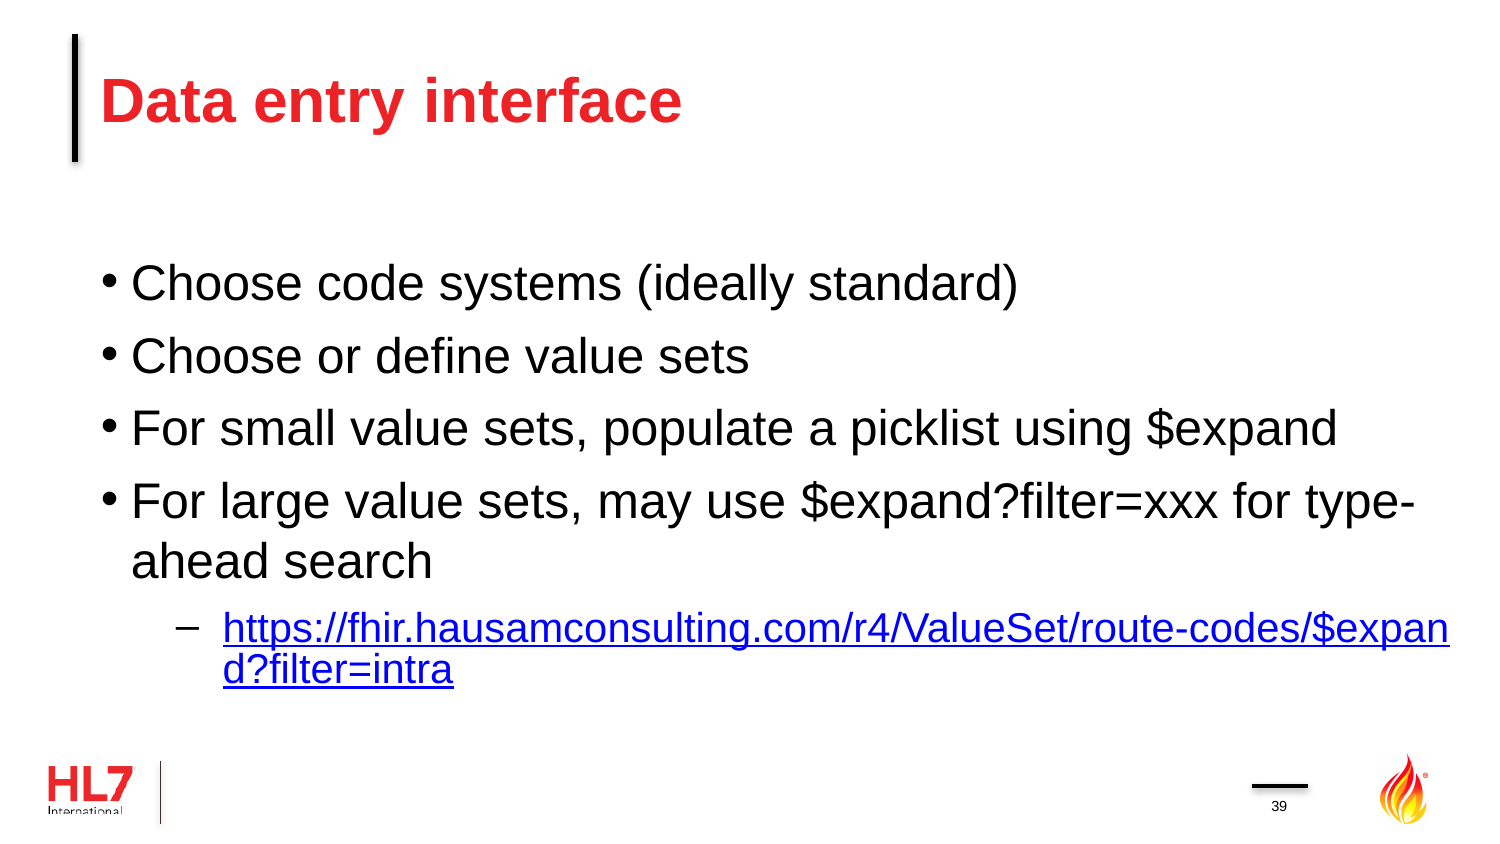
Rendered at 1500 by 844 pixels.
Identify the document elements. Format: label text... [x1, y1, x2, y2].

title Data entry interface [100, 33, 1451, 163]
slide_number 39 [1257, 788, 1302, 815]
list Choose code systems (ideally standard) Choose or define value sets For small value sets, populate a picklist using $expand For large value sets, may use $expand?filter=xxx for type-ahead search https://fhir.hausamconsulting.com/r4/ValueSet/route-codes/$expand?filter=intra [100, 250, 1451, 731]
picture [1380, 753, 1428, 824]
